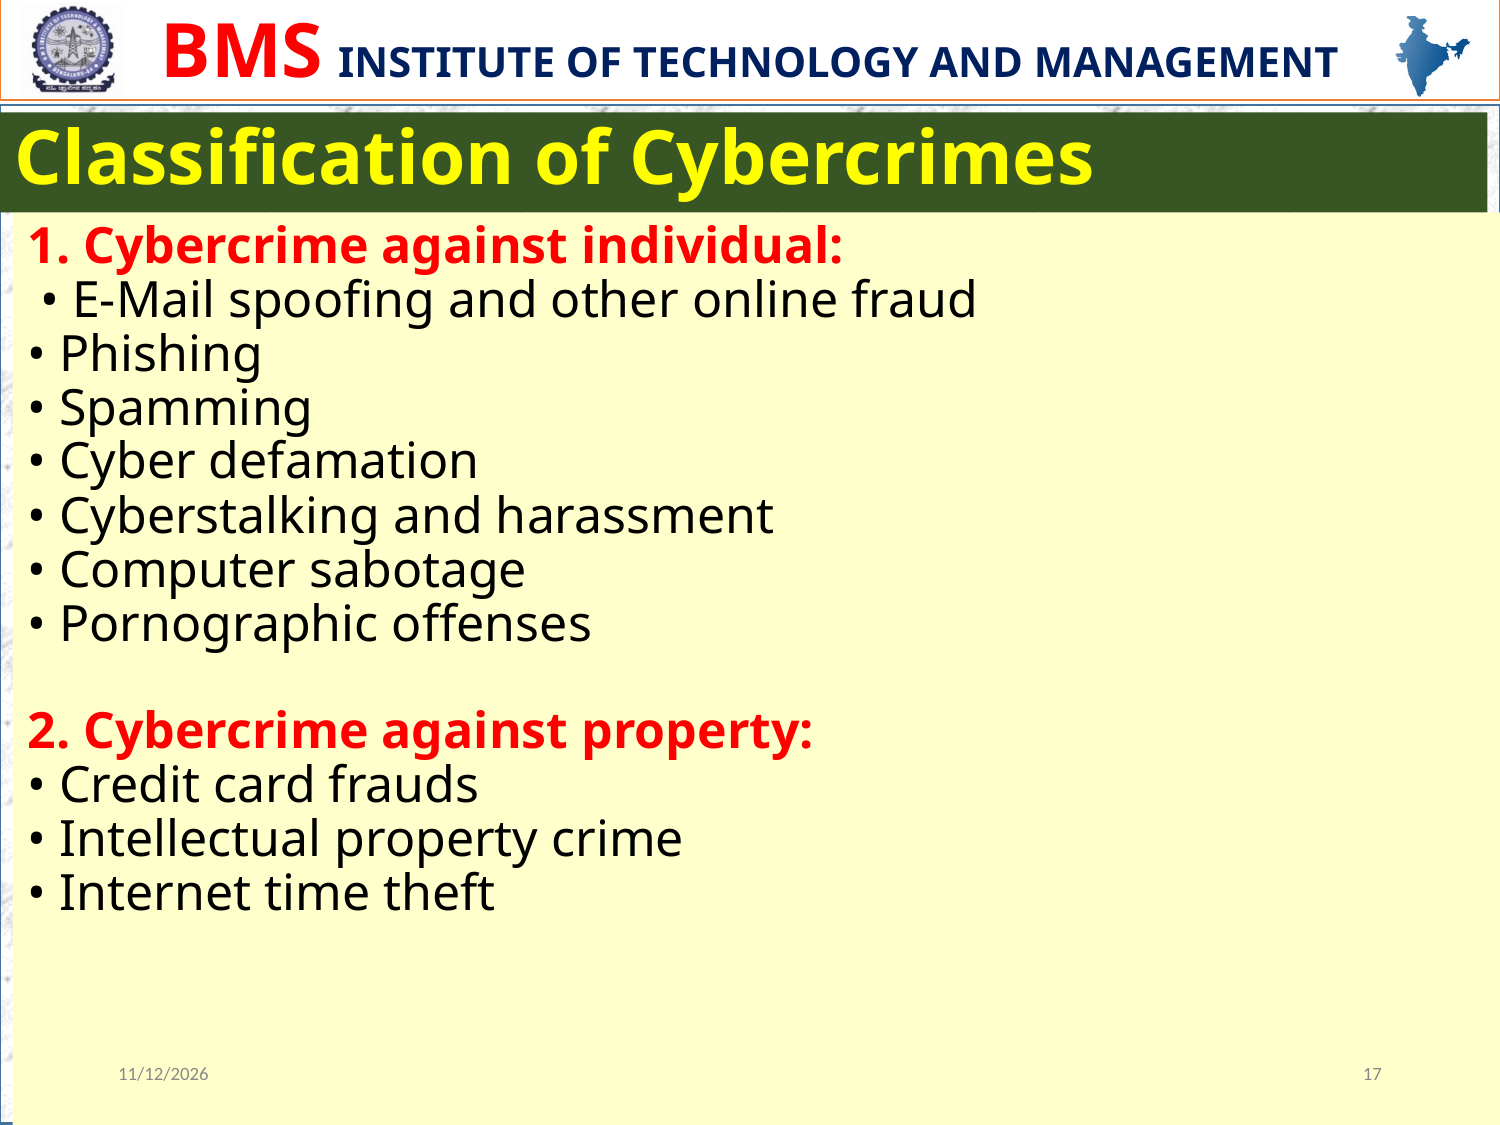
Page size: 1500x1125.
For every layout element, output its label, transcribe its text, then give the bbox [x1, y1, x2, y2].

picture [1395, 16, 1471, 98]
picture [1, 213, 12, 1122]
slide_number 17 [1059, 1042, 1397, 1103]
title 1. Cybercrime against individual: • E-Mail spoofing and other online fraud • Phishing • Spamming • Cyber defamation • Cyberstalking and harassment • Computer sabotage • Pornographic offenses 2. Cybercrime against property: • Credit card frauds • Intellectual property crime • Internet time theft [12, 212, 1500, 1125]
text_box Classification of Cybercrimes [0, 112, 1488, 213]
picture [22, 2, 126, 98]
picture [1, 106, 1499, 212]
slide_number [103, 1042, 441, 1103]
